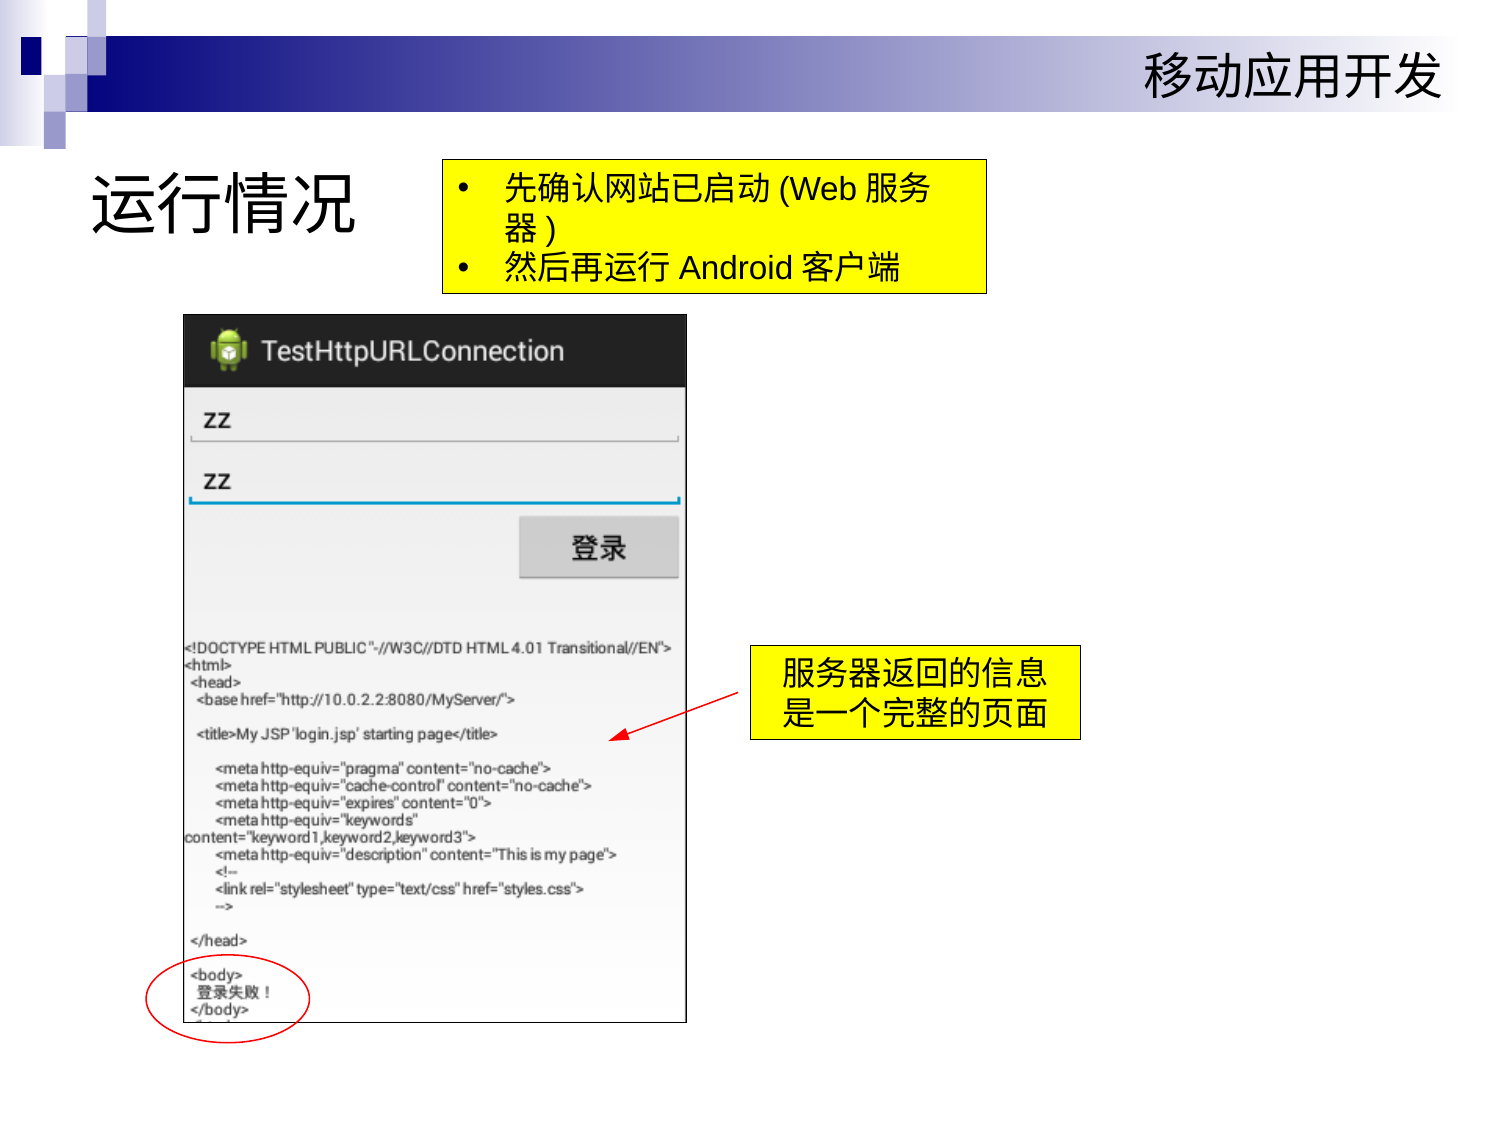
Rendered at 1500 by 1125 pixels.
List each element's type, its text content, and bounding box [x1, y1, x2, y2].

text_box [145, 963, 283, 1044]
text_box 服务器返回的信息 是一个完整的页面 [750, 645, 1081, 740]
title 运行情况 [75, 149, 1425, 256]
picture [182, 314, 687, 1023]
text_box 先确认网站已启动(Web服务器) 然后再运行Android客户端 [442, 159, 987, 294]
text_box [607, 692, 739, 742]
